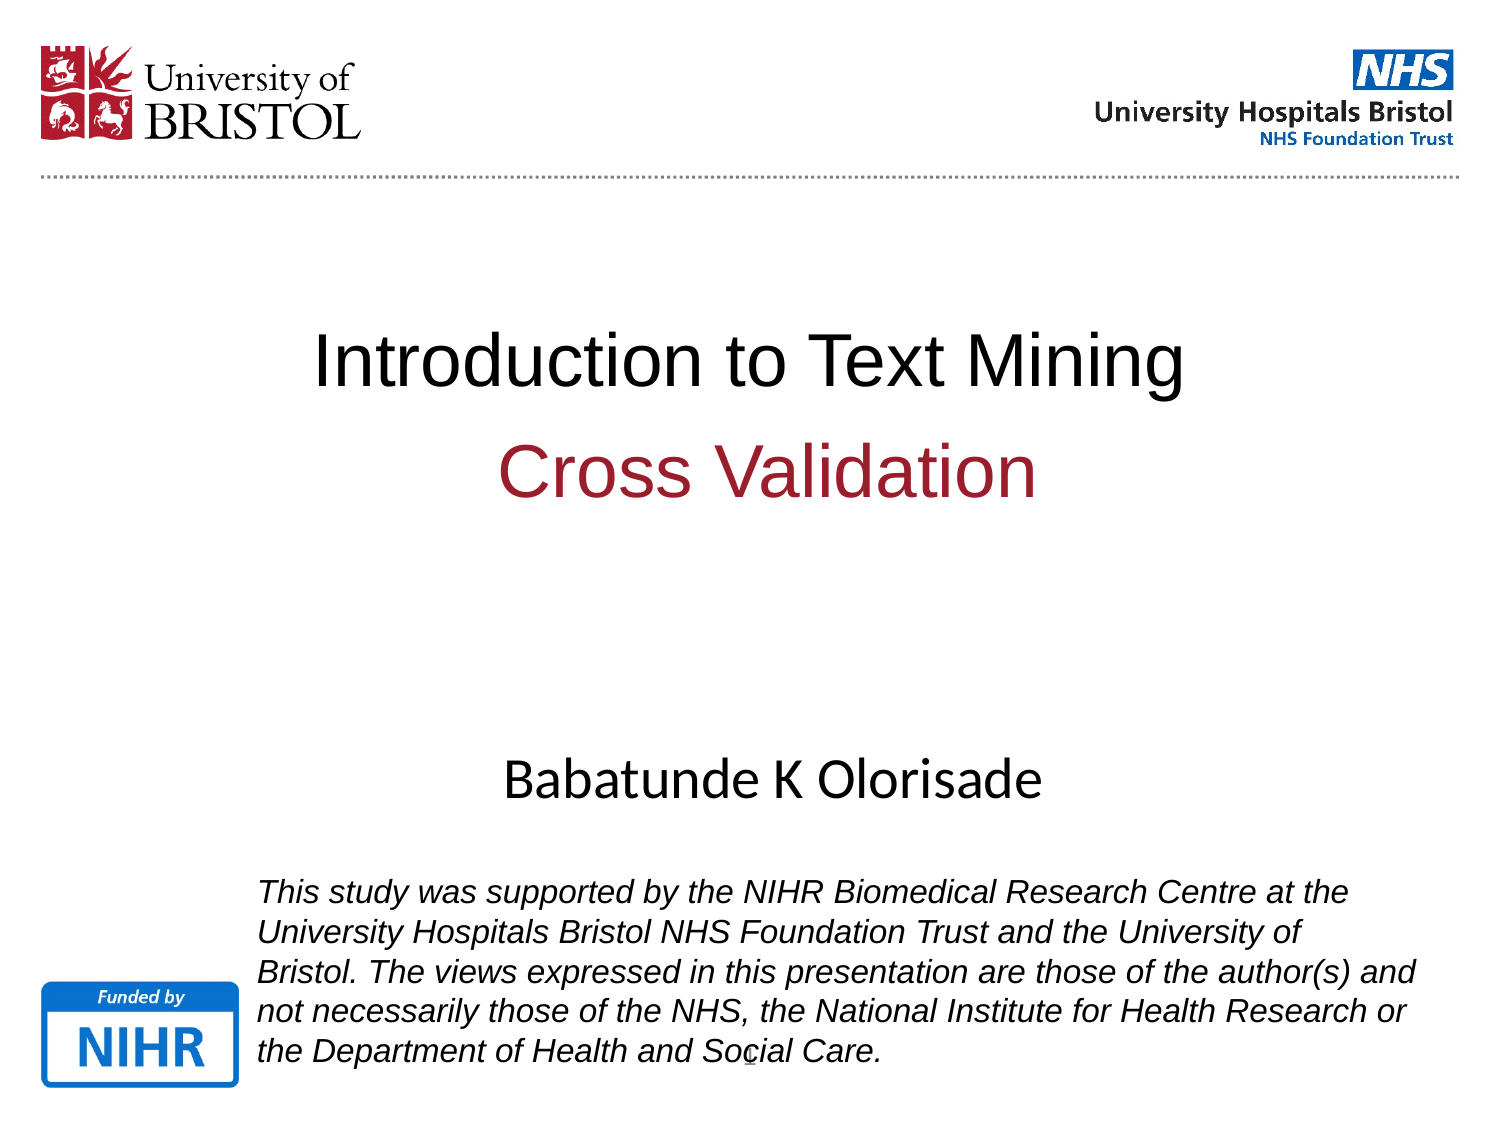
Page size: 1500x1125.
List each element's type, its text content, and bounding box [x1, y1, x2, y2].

text_box Cross Validation [318, 415, 1217, 521]
picture [41, 981, 239, 1088]
picture [41, 46, 361, 140]
picture [1080, 30, 1465, 156]
text_box Babatunde K Olorisade [259, 732, 1288, 839]
text_box Introduction to Text Mining [41, 302, 1459, 409]
text_box This study was supported by the NIHR Biomedical Research Centre at the University Hospitals Bristol NHS Foundation Trust and the University of Bristol. The views expressed in this presentation are those of the author(s) and not necessarily those of the NHS, the National Institute for Health Research or the Department of Health and Social Care. [242, 862, 1483, 1122]
